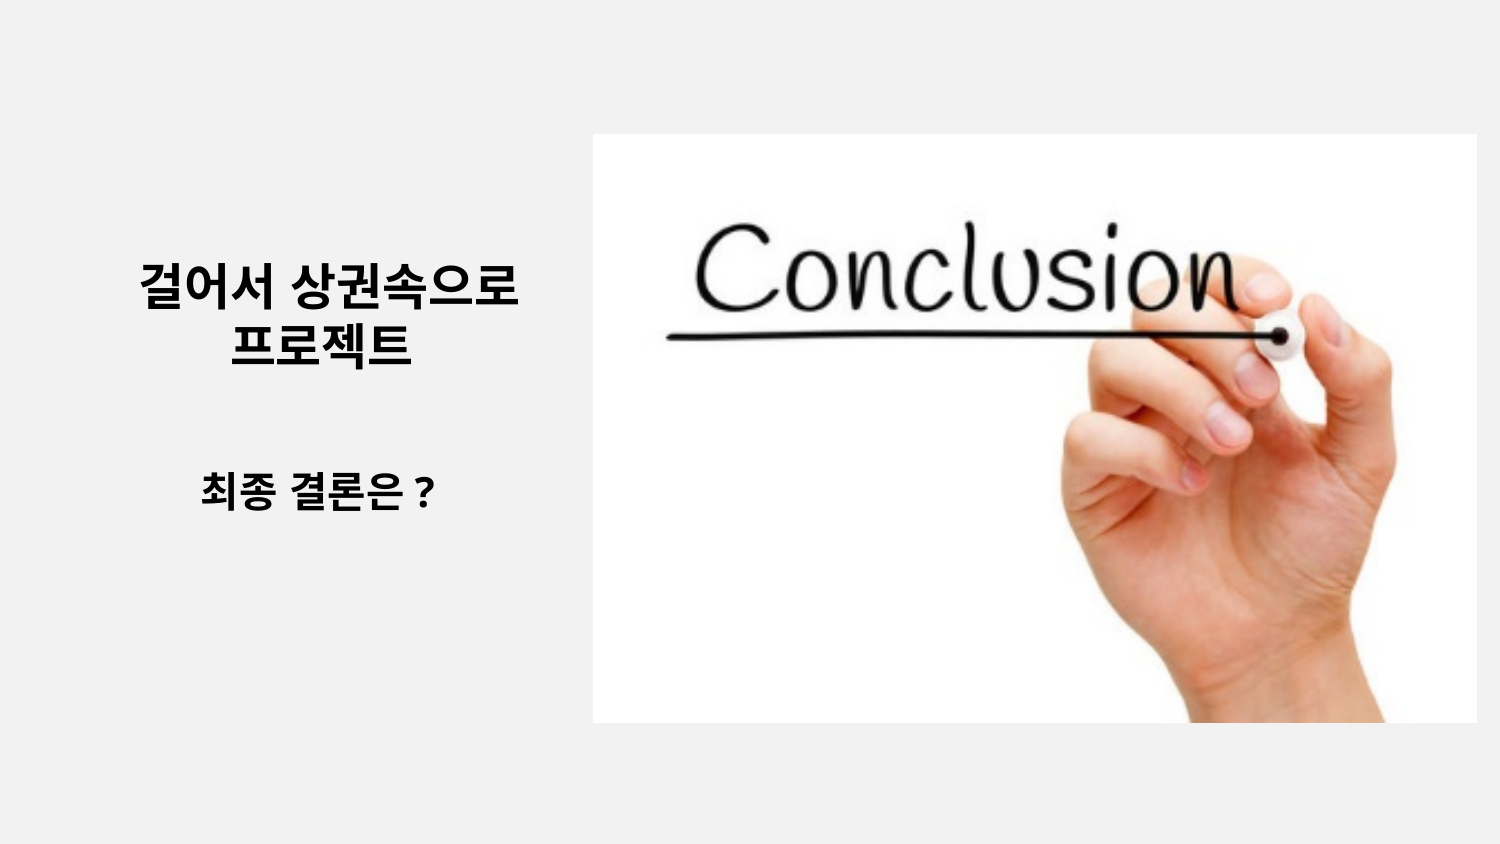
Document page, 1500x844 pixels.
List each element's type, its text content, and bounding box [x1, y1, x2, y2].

text_box 걸어서 상권속으로 프로젝트 [123, 248, 535, 383]
picture [593, 134, 1477, 723]
text_box 최종 결론은? [0, 457, 593, 571]
